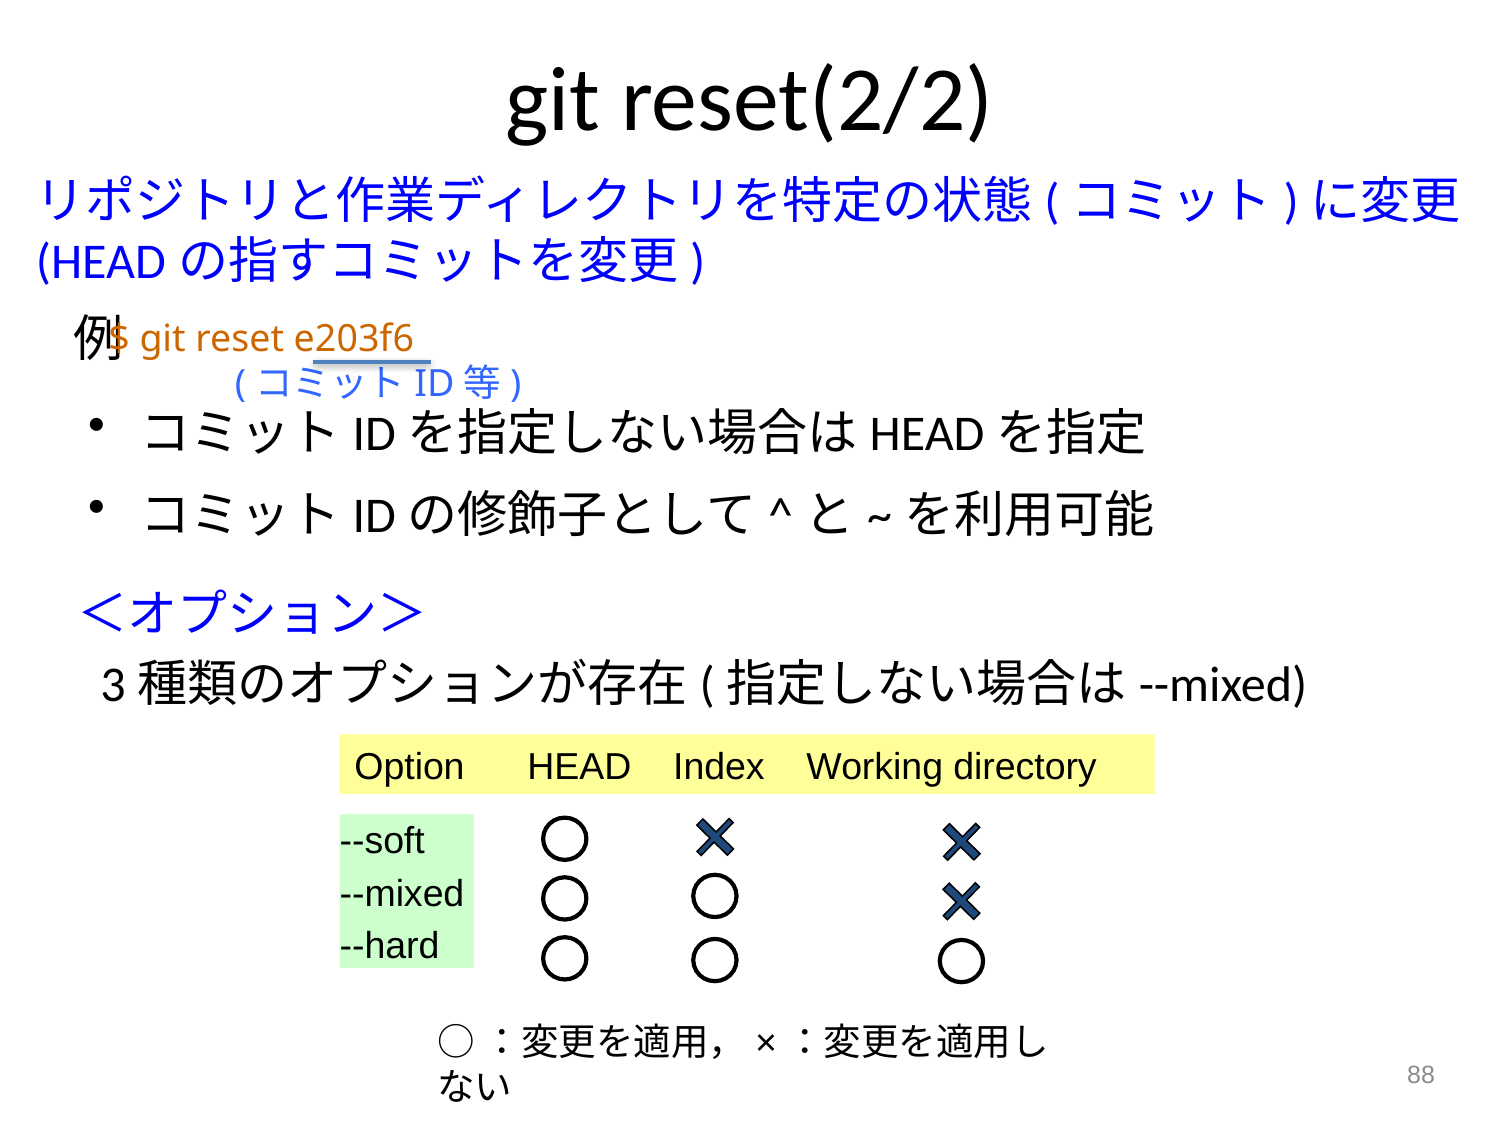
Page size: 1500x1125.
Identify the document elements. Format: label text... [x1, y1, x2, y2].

text_box $ git reset e203f6 (コミットID等) [93, 306, 537, 412]
text_box 例 [58, 299, 139, 374]
text_box コミットIDを指定しない場合はHEADを指定 [73, 393, 1427, 468]
text_box コミットIDの修飾子として^と~を利用可能 [73, 474, 1427, 550]
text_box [339, 734, 1155, 983]
text_box リポジトリと作業ディレクトリを特定の状態(コミット)に変更 (HEADの指すコミットを変更) [21, 160, 1476, 296]
title git reset(2/2) [75, 0, 1425, 160]
text_box 3種類のオプションが存在(指定しない場合は--mixed) [85, 644, 1323, 719]
text_box ○：変更を適用，×：変更を適用しない [422, 1010, 1072, 1115]
slide_number 88 [1100, 1034, 1450, 1113]
text_box ＜オプション＞ [62, 574, 443, 649]
